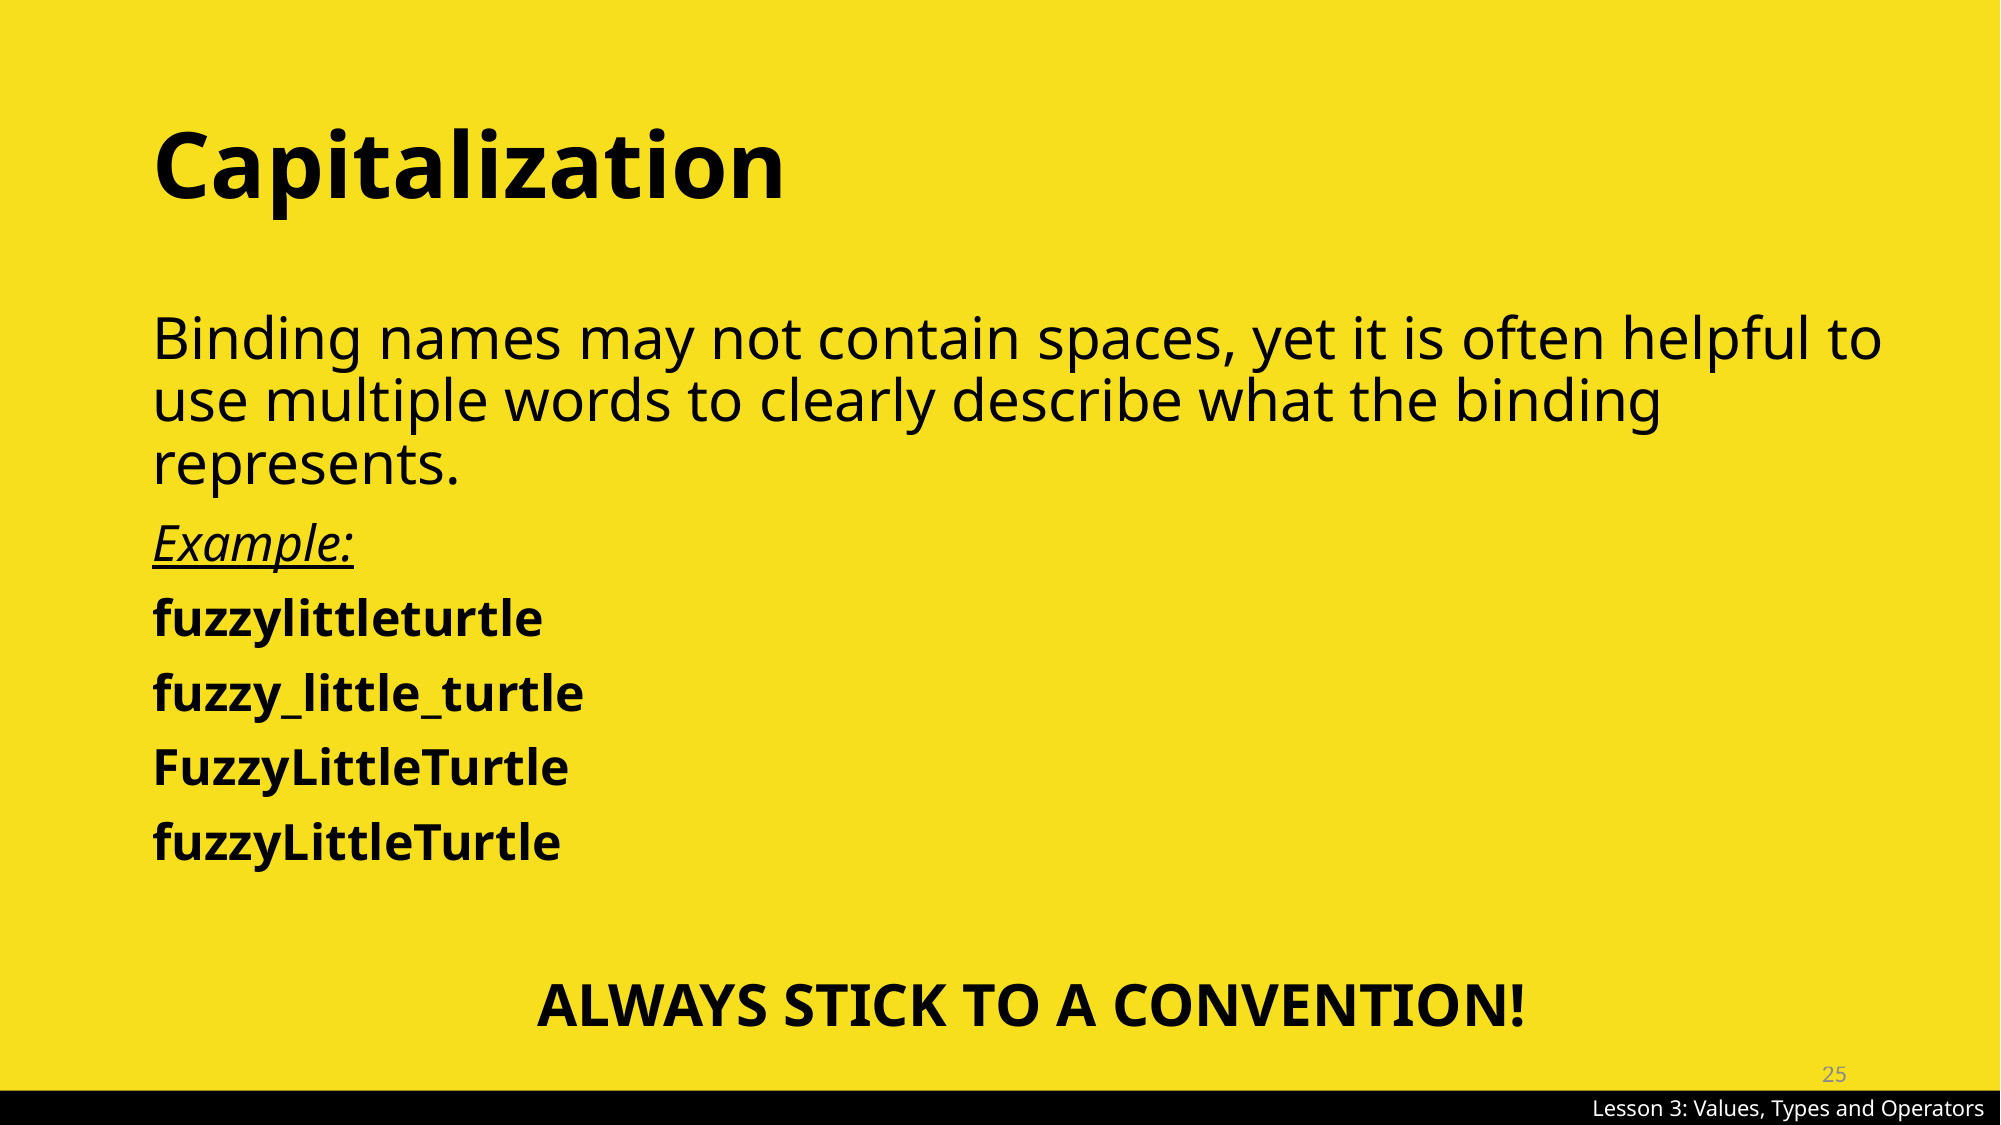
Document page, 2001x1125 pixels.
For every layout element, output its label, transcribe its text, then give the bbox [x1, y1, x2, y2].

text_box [0, 1086, 2000, 1125]
title Capitalization [137, 59, 1863, 278]
list Binding names may not contain spaces, yet it is often helpful to use multiple words to clearly describe what the binding represents. Example: fuzzylittleturtle fuzzy_little_turtle FuzzyLittleTurtle fuzzyLittleTurtle ALWAYS STICK TO A CONVENTION! [137, 301, 1926, 1067]
slide_number 25 [1412, 1042, 1863, 1086]
